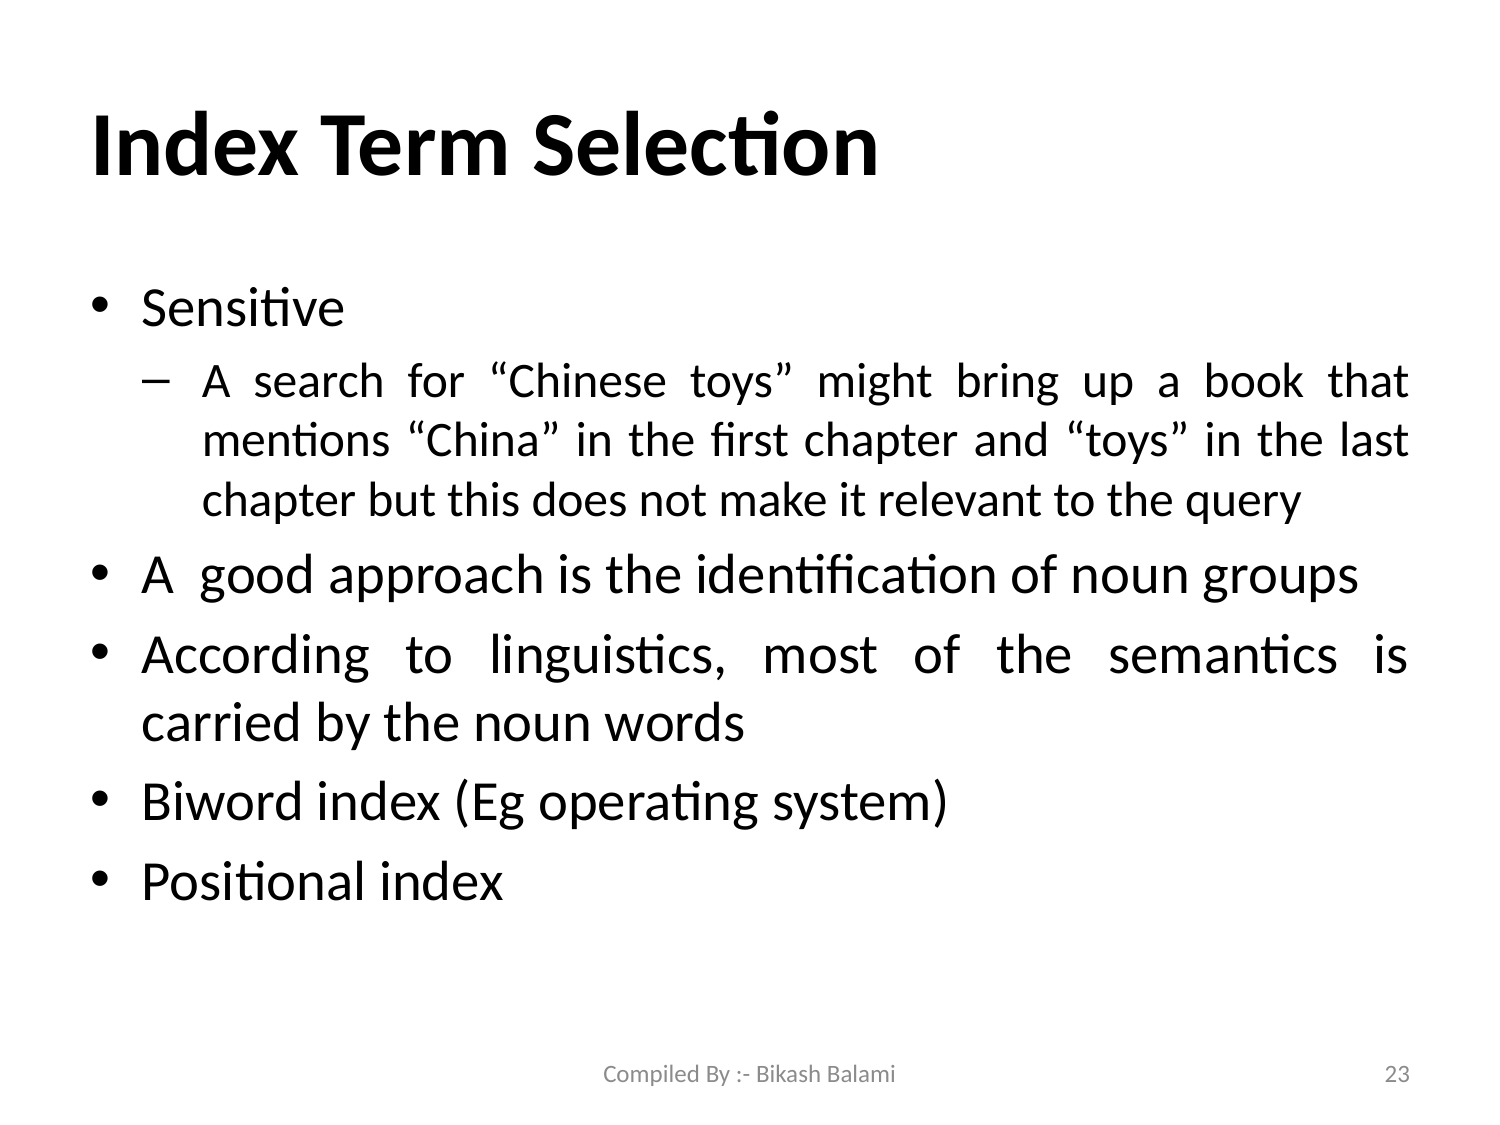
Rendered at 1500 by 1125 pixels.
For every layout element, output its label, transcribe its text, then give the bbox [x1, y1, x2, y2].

list Sensitive A search for “Chinese toys” might bring up a book that mentions “China” in the first chapter and “toys” in the last chapter but this does not make it relevant to the query A good approach is the identification of noun groups According to linguistics, most of the semantics is carried by the noun words Biword index (Eg operating system) Positional index [75, 262, 1425, 1005]
footer Compiled By :- Bikash Balami [512, 1042, 988, 1103]
title Index Term Selection [75, 45, 1425, 233]
slide_number 23 [1074, 1042, 1425, 1103]
